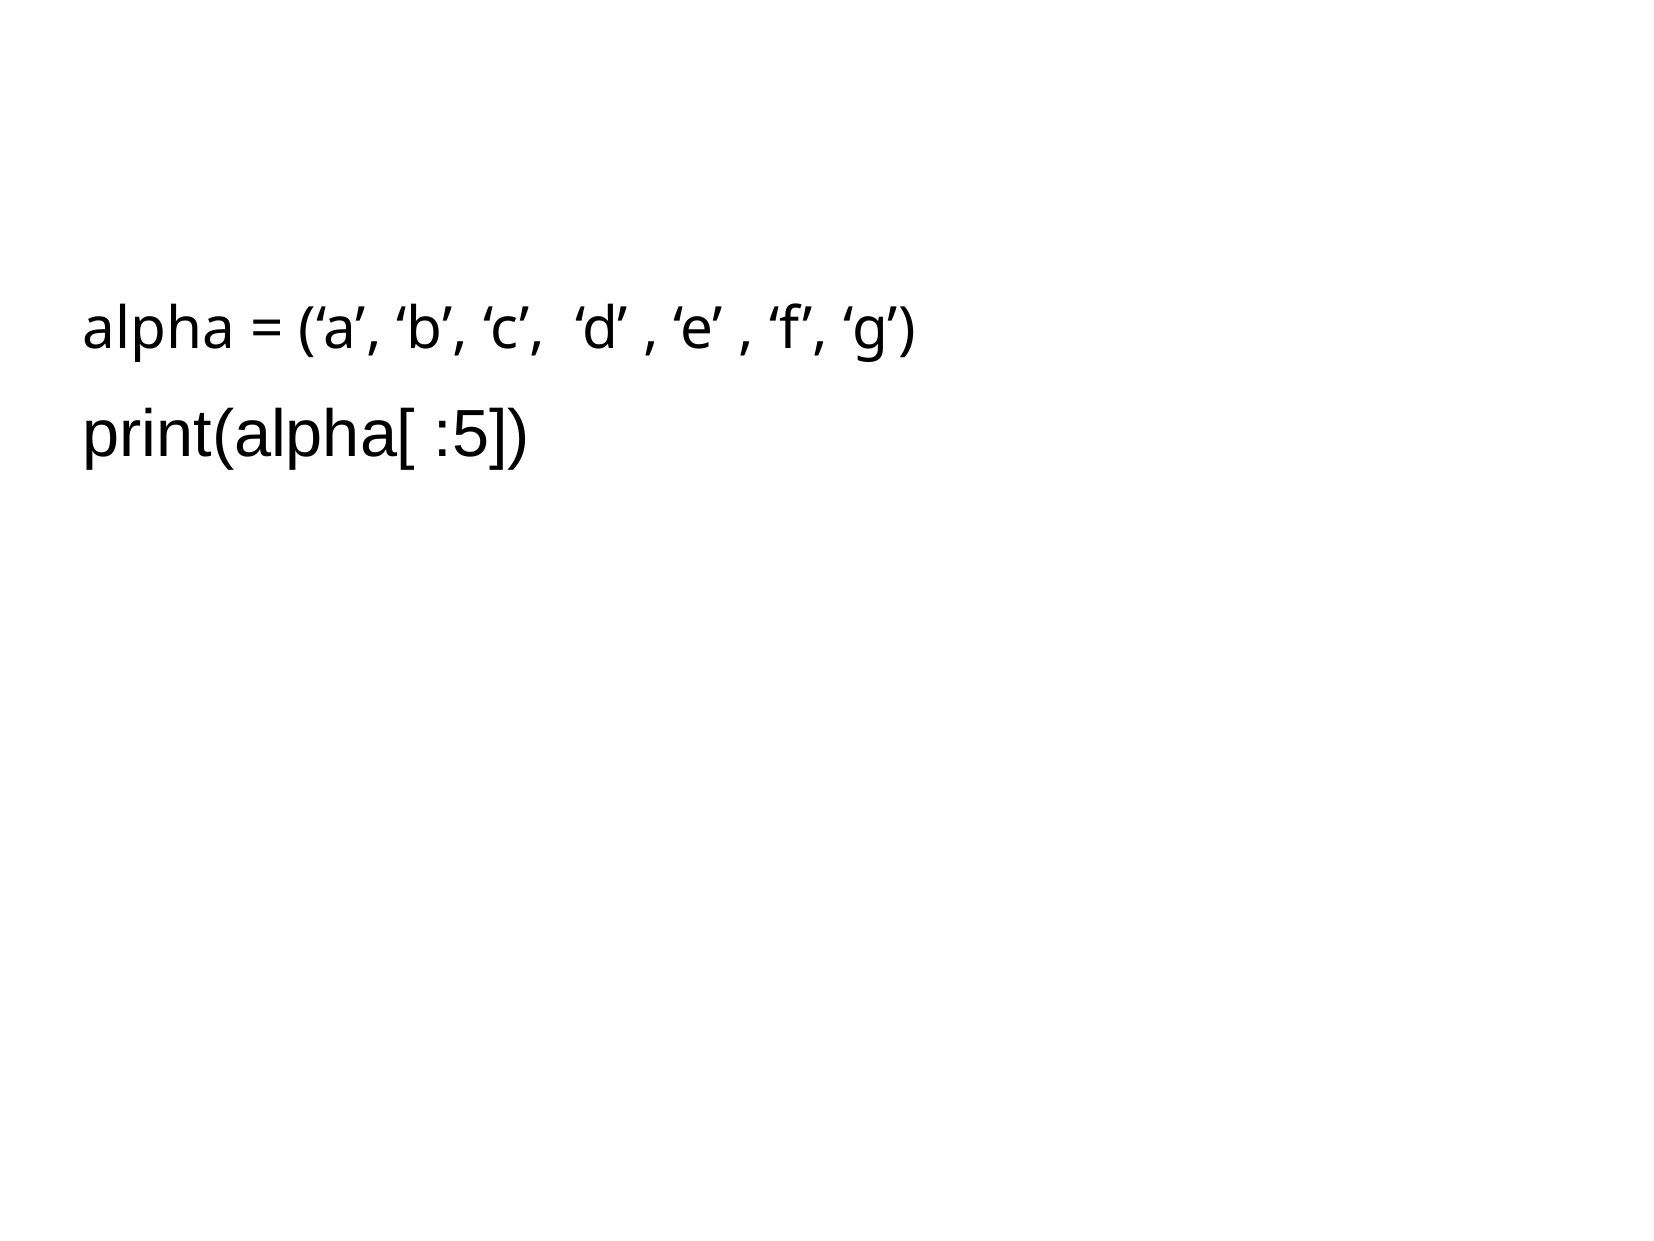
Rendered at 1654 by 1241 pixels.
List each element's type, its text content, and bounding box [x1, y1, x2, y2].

list alpha = (‘a’, ‘b’, ‘c’, ‘d’ , ‘e’ , ‘f’, ‘g’) print(alpha[ :5]) [82, 290, 1571, 1010]
